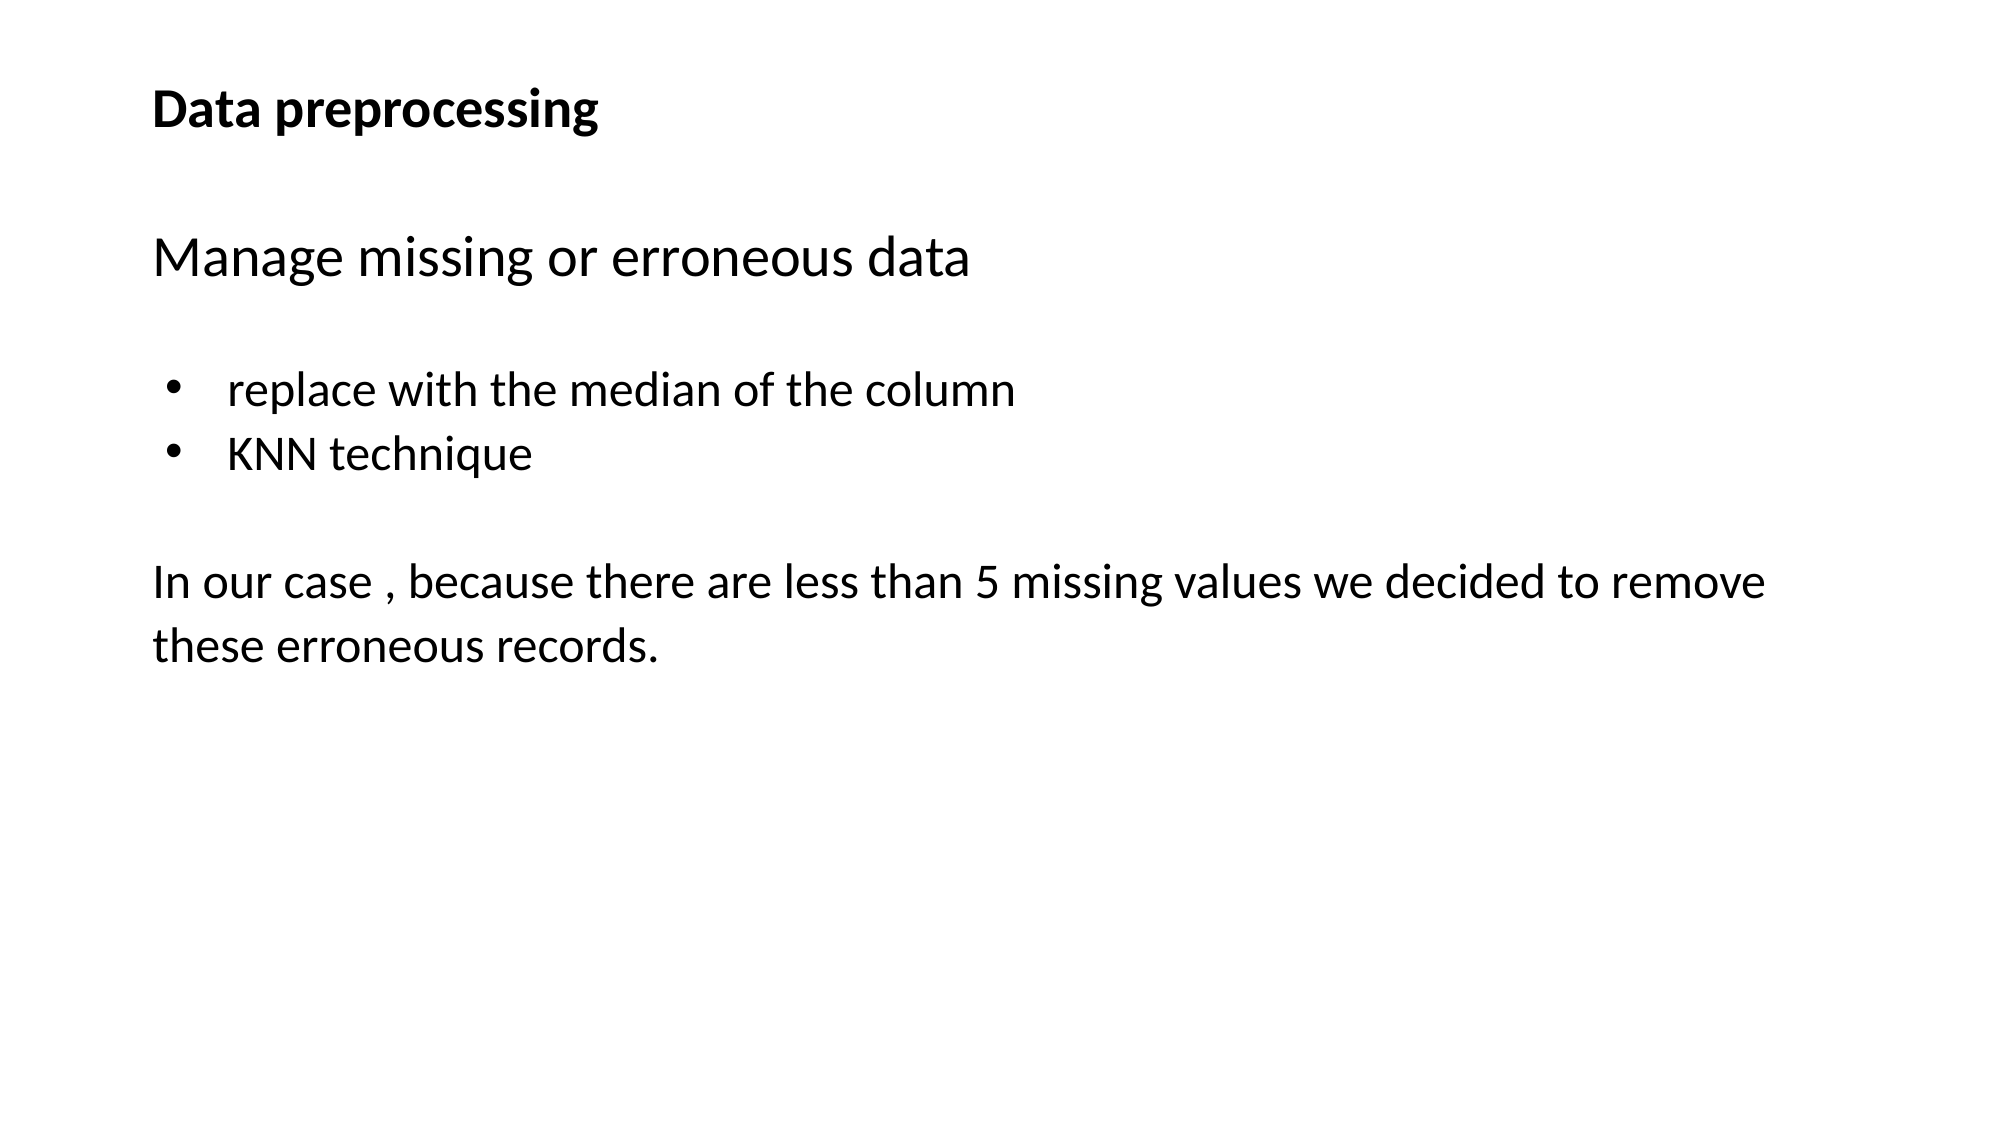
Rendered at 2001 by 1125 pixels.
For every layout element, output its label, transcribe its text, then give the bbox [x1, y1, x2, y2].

list Manage missing or erroneous data replace with the median of the column KNN technique In our case , because there are less than 5 missing values we decided to remove these erroneous records. [137, 205, 1863, 1014]
title Data preprocessing [137, 0, 1863, 205]
